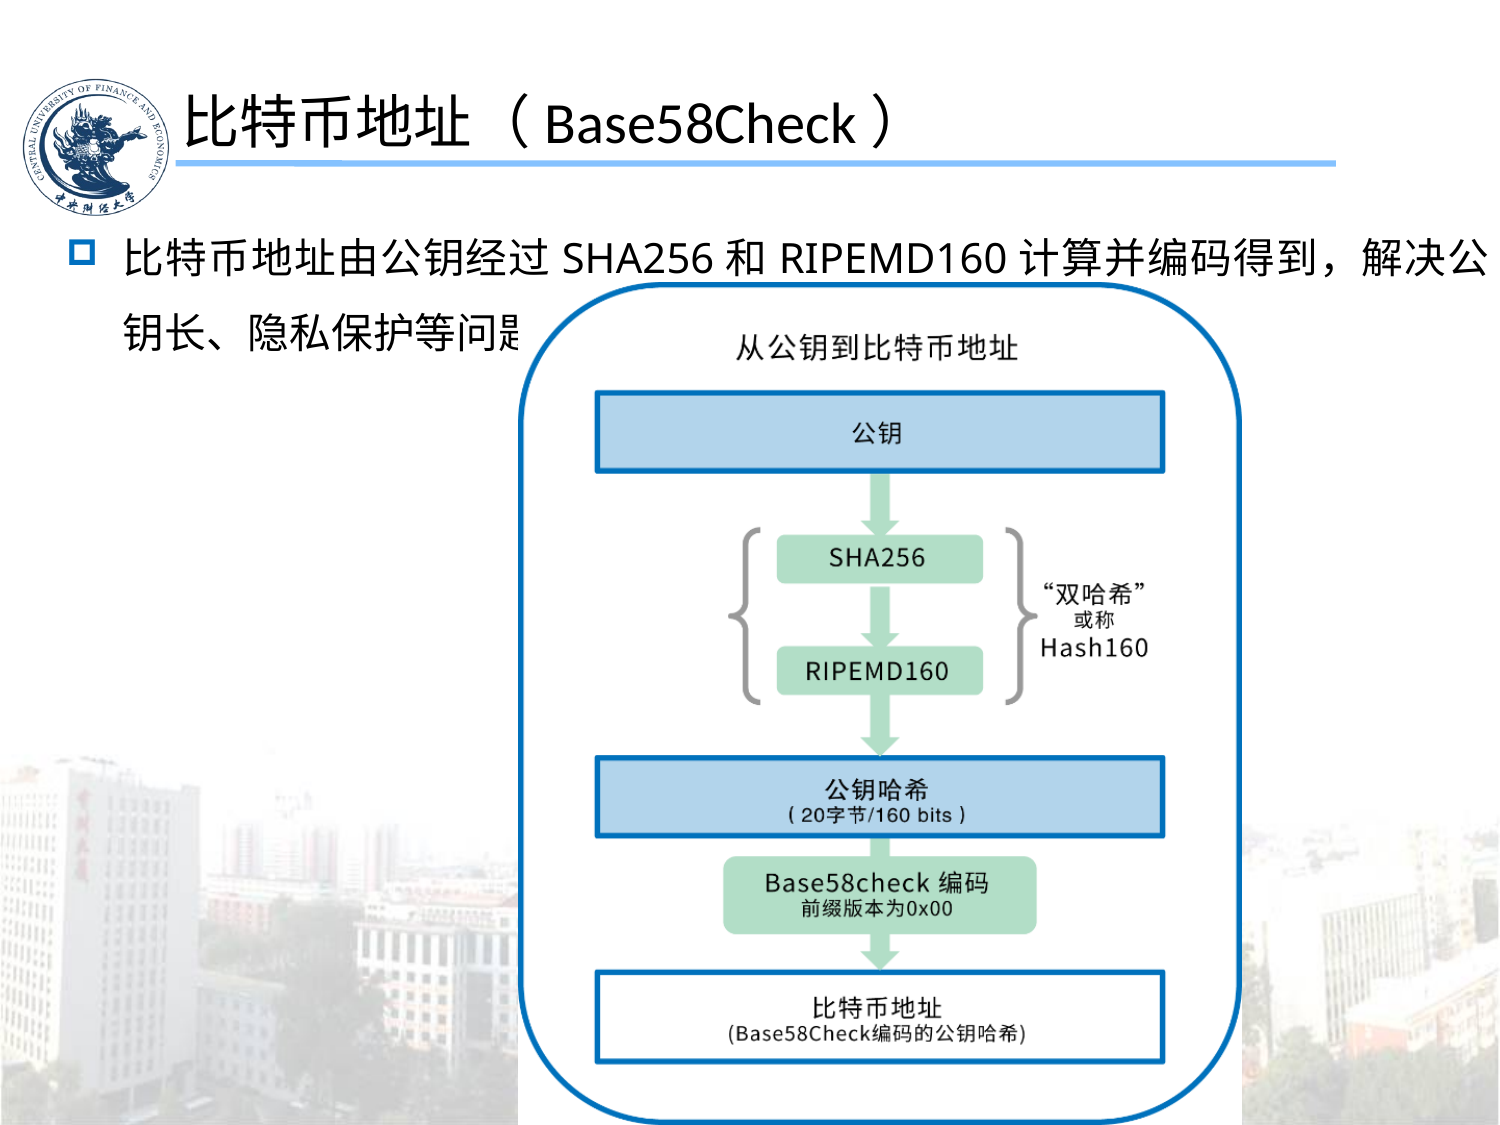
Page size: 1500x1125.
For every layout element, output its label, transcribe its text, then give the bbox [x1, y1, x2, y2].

text_box 比特币地址由公钥经过SHA256和RIPEMD160计算并编码得到，解决公钥长、隐私保护等问题。 [51, 199, 1500, 366]
picture [0, 282, 1500, 1125]
picture [0, 46, 200, 246]
text_box 比特币地址（Base58Check） [166, 78, 944, 163]
